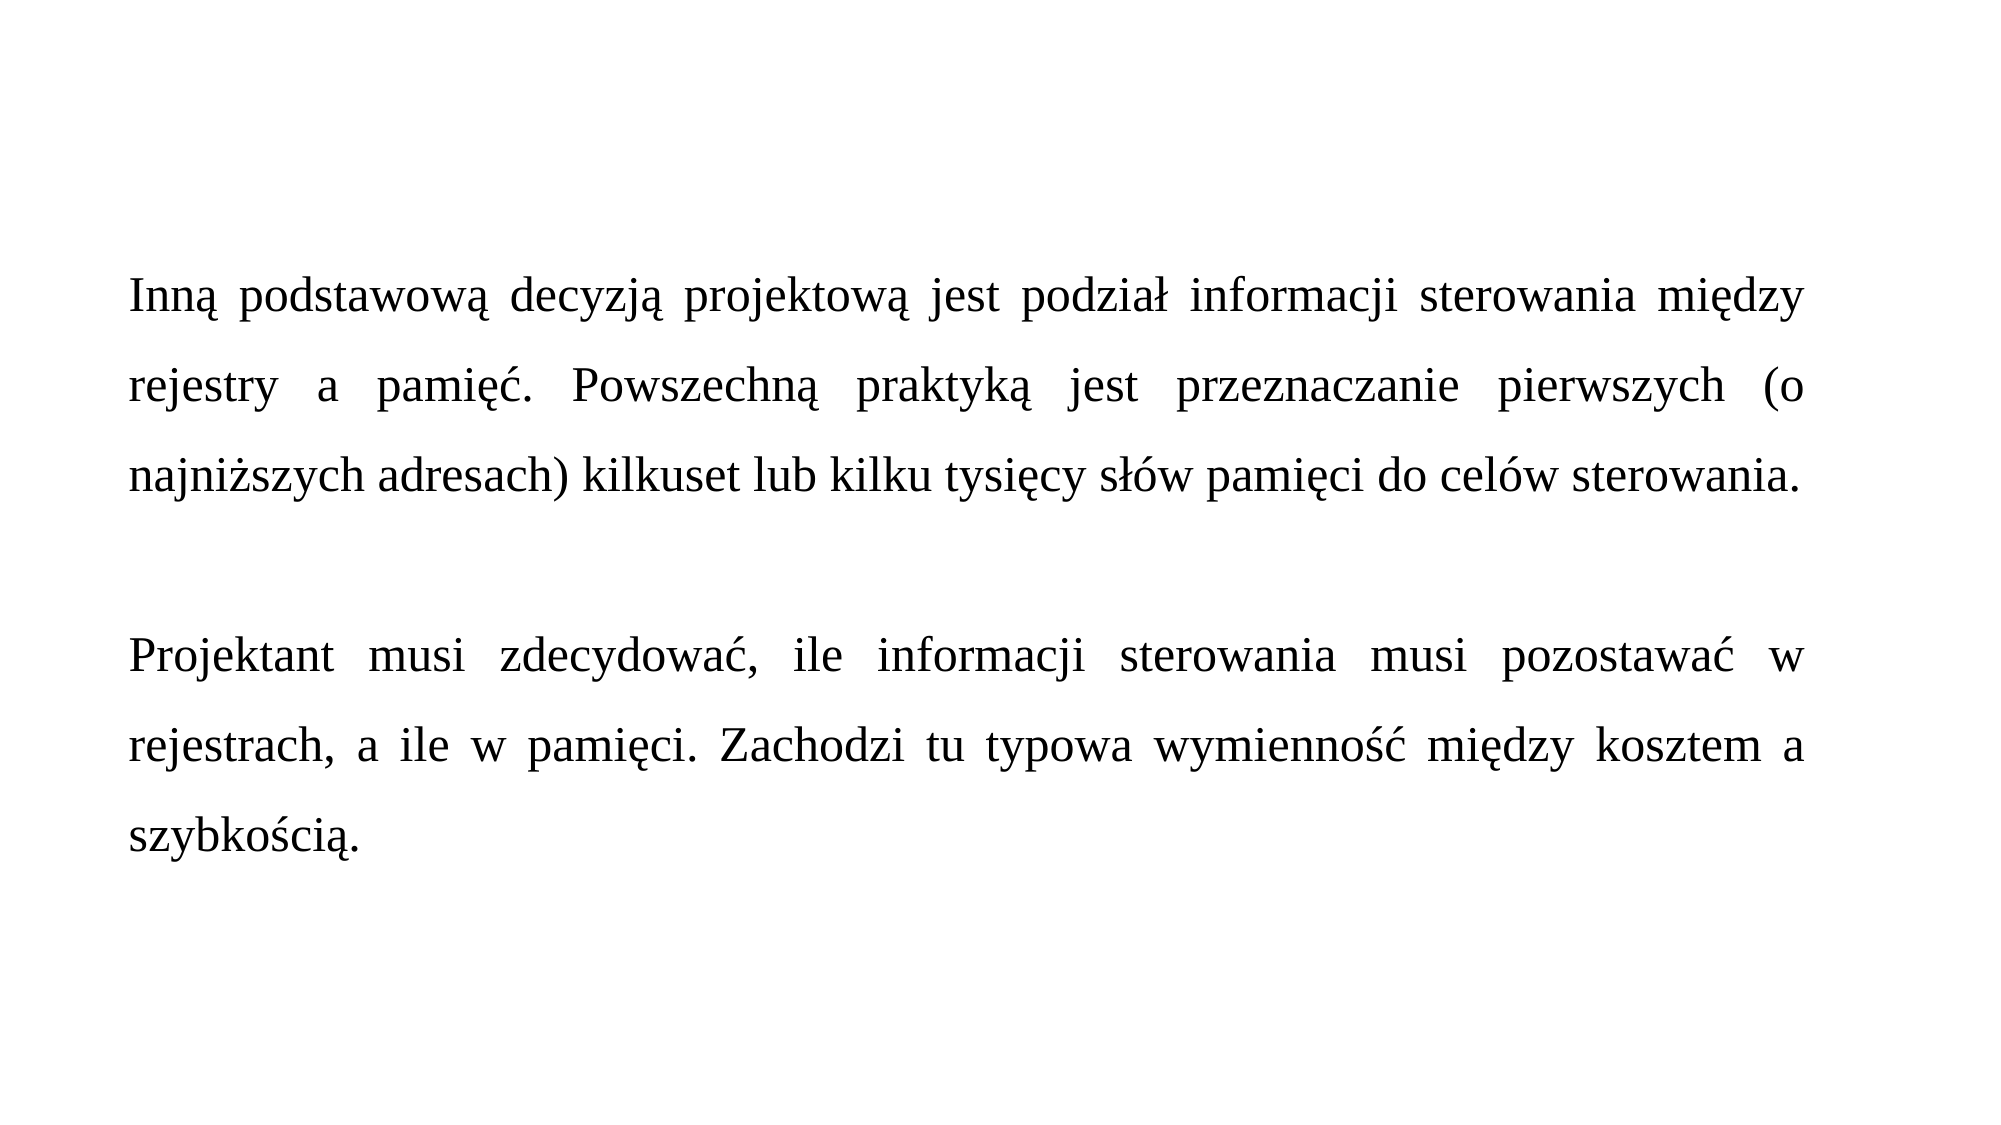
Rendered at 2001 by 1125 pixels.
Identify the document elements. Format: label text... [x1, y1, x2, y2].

text_box Inną podstawową decyzją projektową jest podział informacji sterowania między rejestry a pamięć. Powszechną praktyką jest przeznaczanie pierwszych (o najniższych adresach) kilkuset lub kilku tysięcy słów pamięci do celów sterowania. Projektant musi zdecydować, ile informacji sterowania musi pozostawać w rejestrach, a ile w pamięci. Zachodzi tu typowa wymienność między kosztem a szybkością. [114, 223, 1822, 869]
